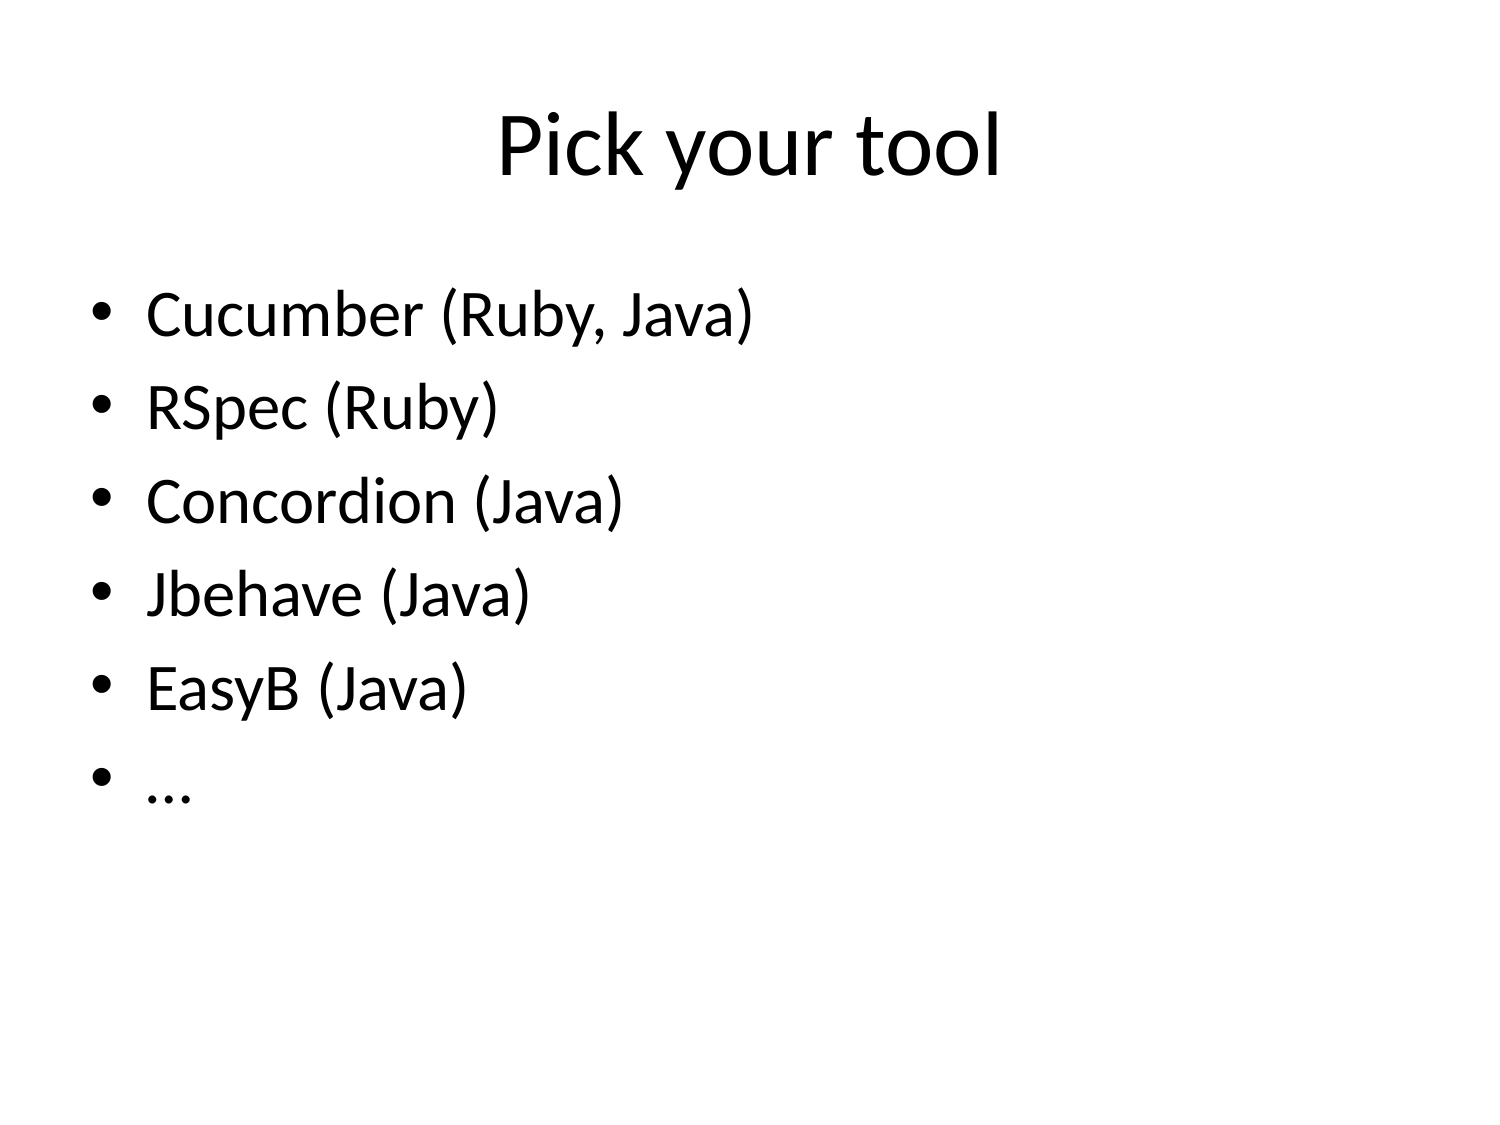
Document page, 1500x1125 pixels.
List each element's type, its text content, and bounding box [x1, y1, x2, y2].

list Cucumber (Ruby, Java) RSpec (Ruby) Concordion (Java) Jbehave (Java) EasyB (Java) … [75, 262, 1425, 1005]
title Pick your tool [75, 45, 1425, 233]
